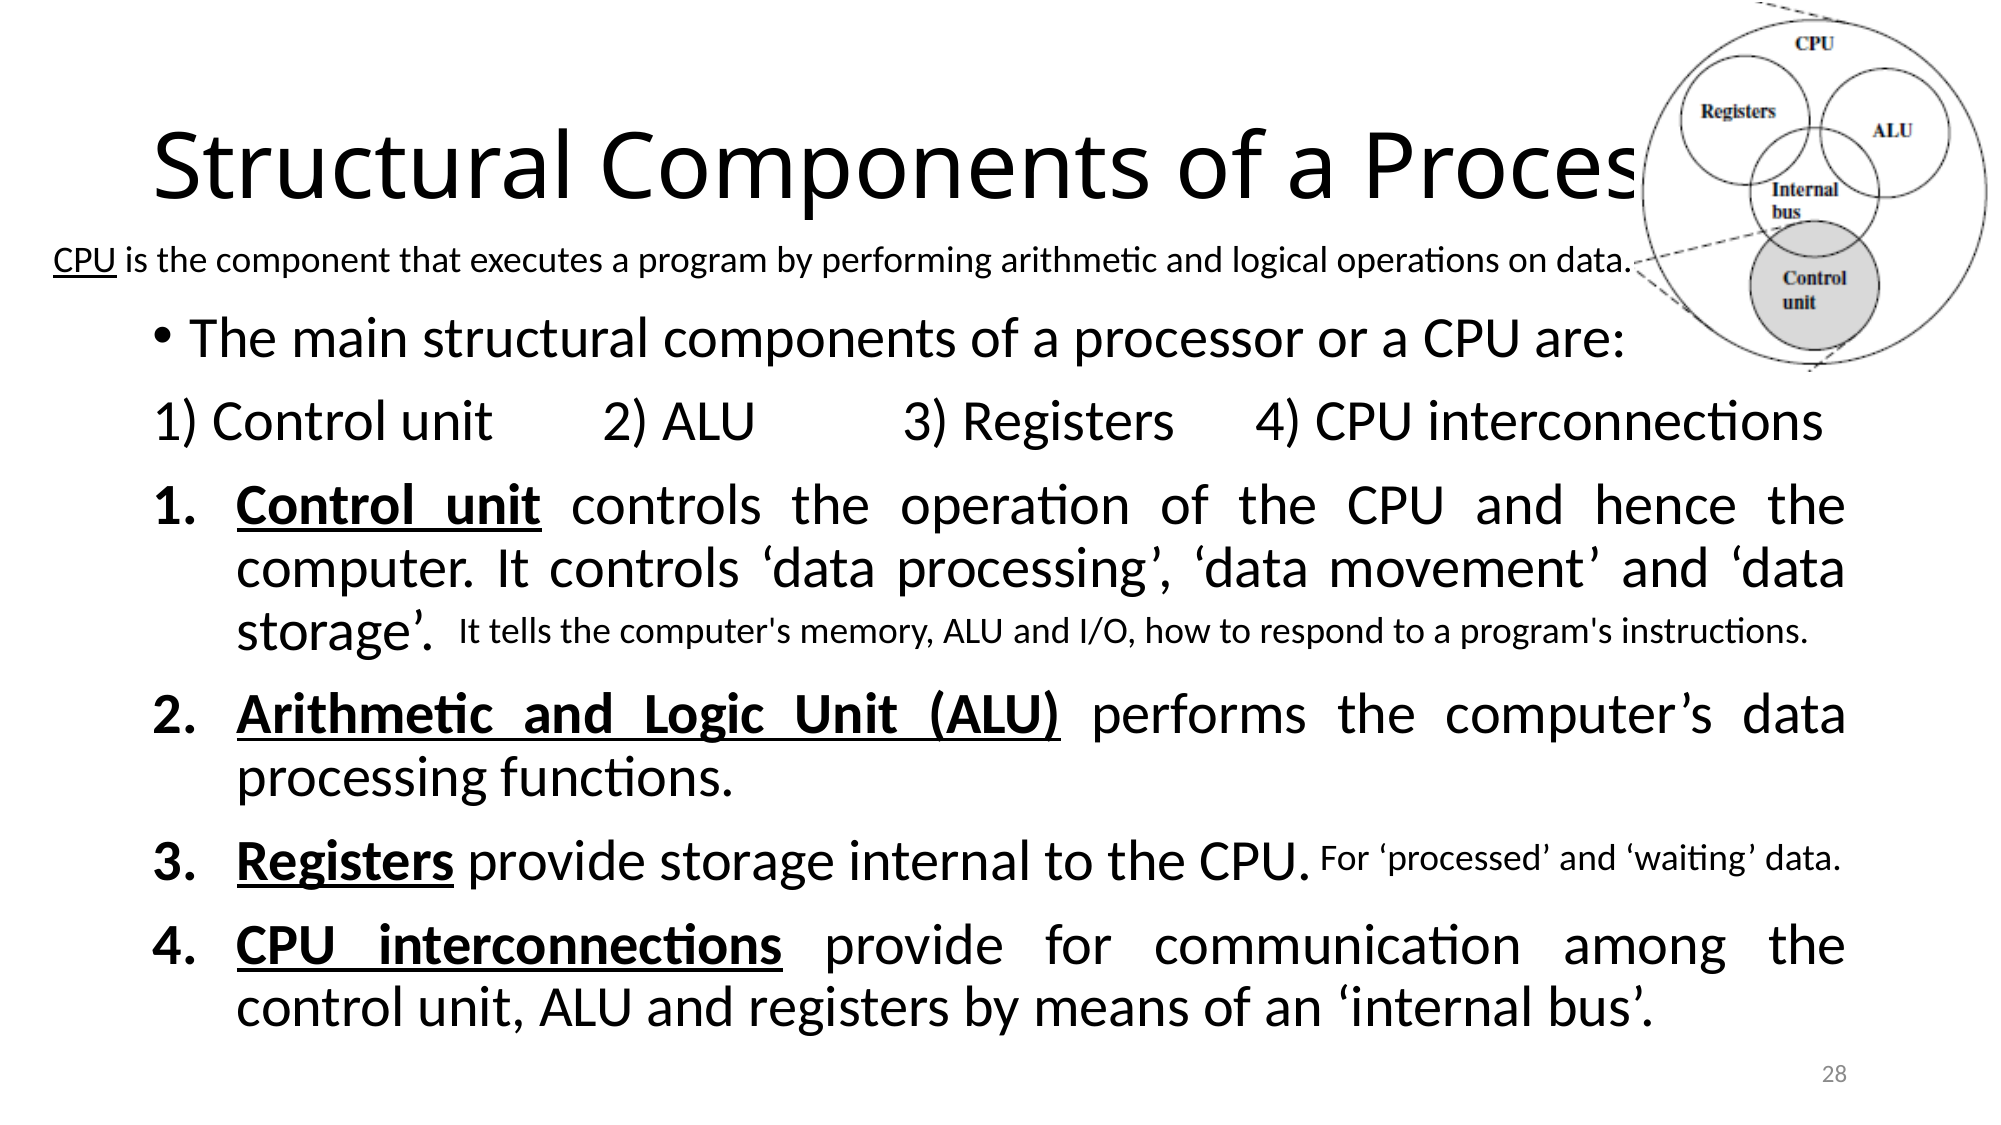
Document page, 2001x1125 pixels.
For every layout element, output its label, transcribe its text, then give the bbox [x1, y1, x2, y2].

text_box CPU is the component that executes a program by performing arithmetic and logical operations on data. [38, 227, 1634, 288]
text_box It tells the computer's memory, ALU and I/O, how to respond to a program's instructions. [443, 598, 1826, 659]
picture [1634, 2, 2000, 372]
text_box For ‘processed’ and ‘waiting’ data. [1305, 825, 1863, 886]
list The main structural components of a processor or a CPU are: 1) Control unit 2) ALU 3) Registers 4) CPU interconnections Control unit controls the operation of the CPU and hence the computer. It controls ‘data processing’, ‘data movement’ and ‘data storage’. Arithmetic and Logic Unit (ALU) performs the computer’s data processing functions. Registers provide storage internal to the CPU. CPU interconnections provide for communication among the control unit, ALU and registers by means of an ‘internal bus’. [137, 299, 1863, 1085]
title Structural Components of a Processor [137, 59, 1634, 227]
slide_number 28 [1412, 1042, 1863, 1103]
